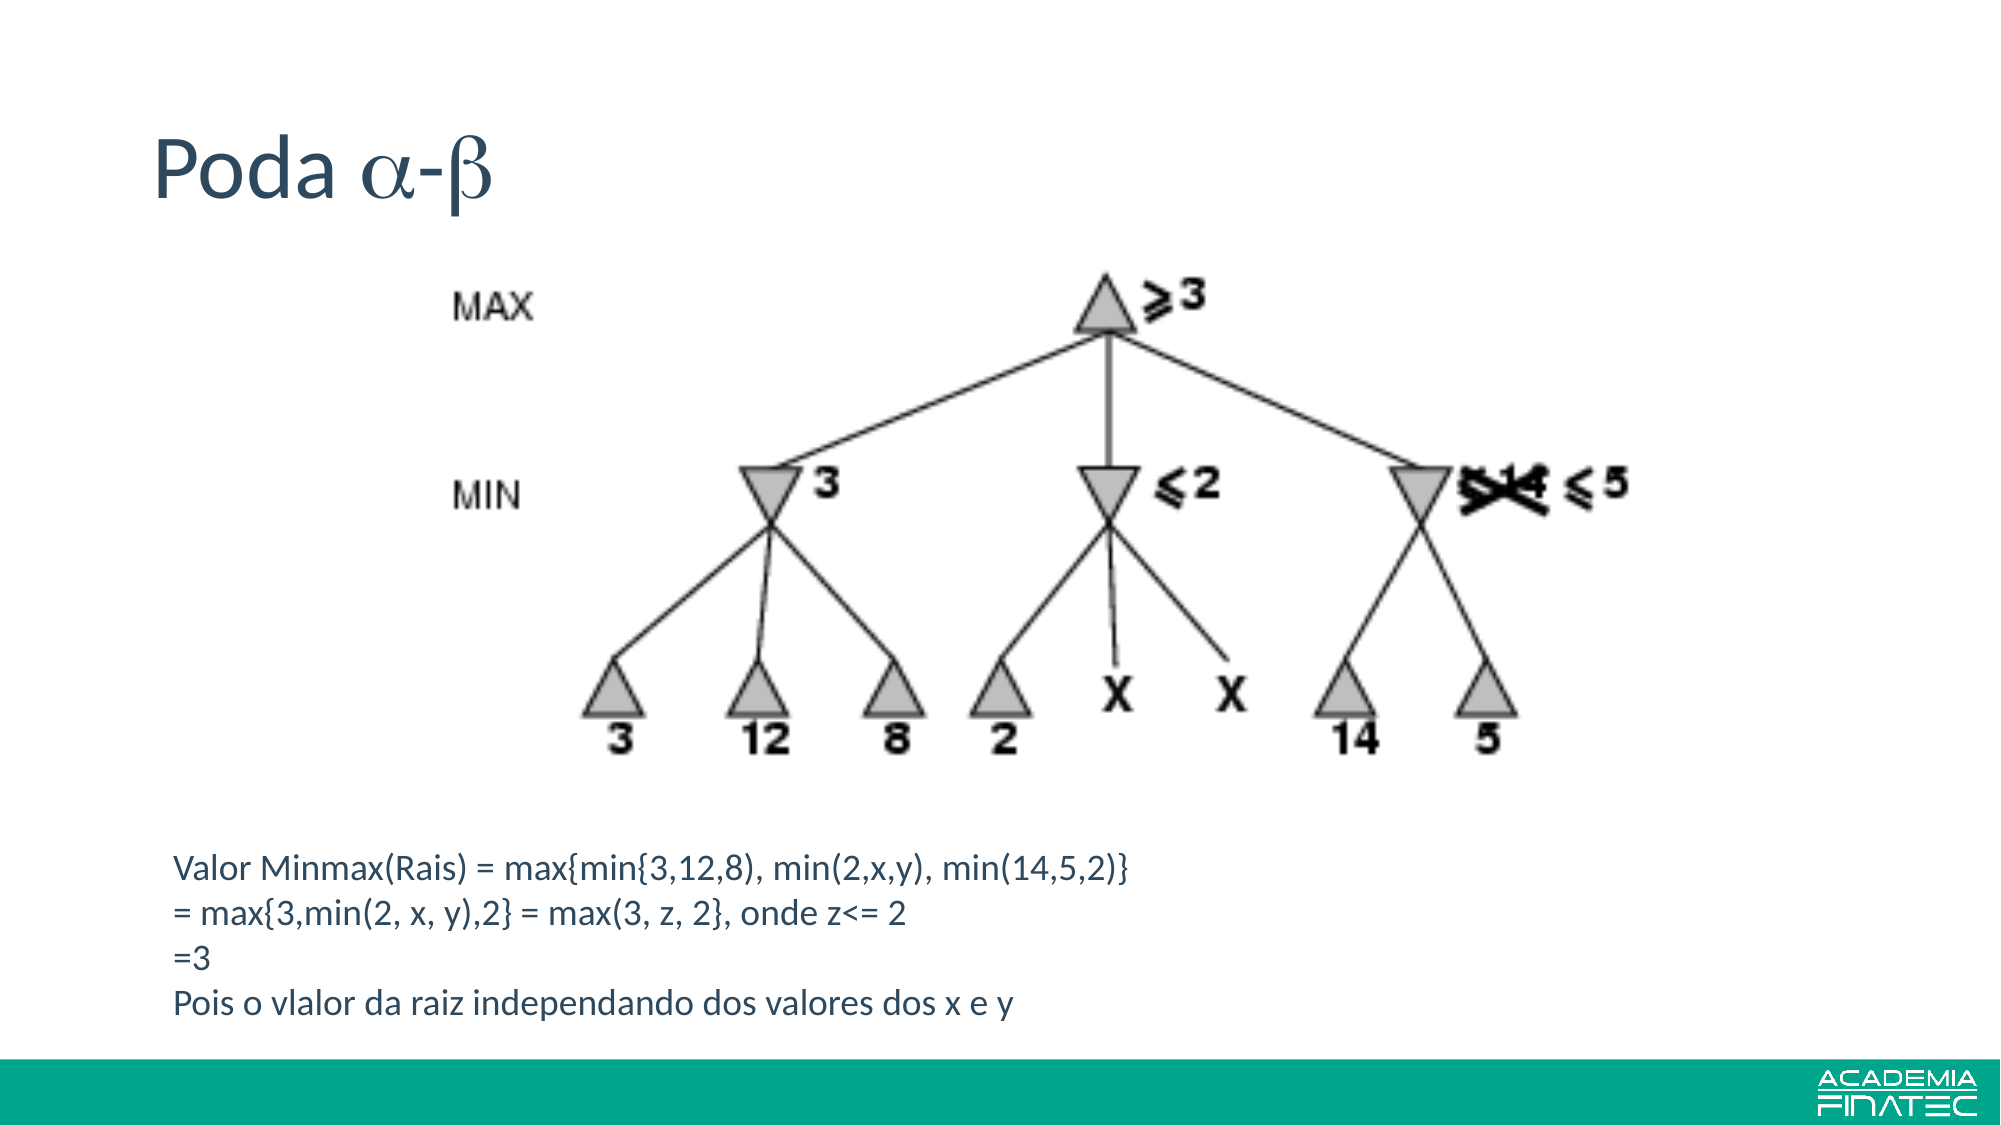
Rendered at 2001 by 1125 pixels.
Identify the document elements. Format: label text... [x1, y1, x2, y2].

picture [399, 229, 1750, 849]
picture [1811, 1062, 1984, 1122]
text_box Valor Minmax(Rais) = max{min{3,12,8), min(2,x,y), min(14,5,2)} = max{3,min(2, x, y),2} = max(3, z, 2}, onde z<= 2 =3 Pois o vlalor da raiz independando dos valores dos x e y [83, 835, 1493, 1031]
title Poda - [137, 59, 1863, 278]
